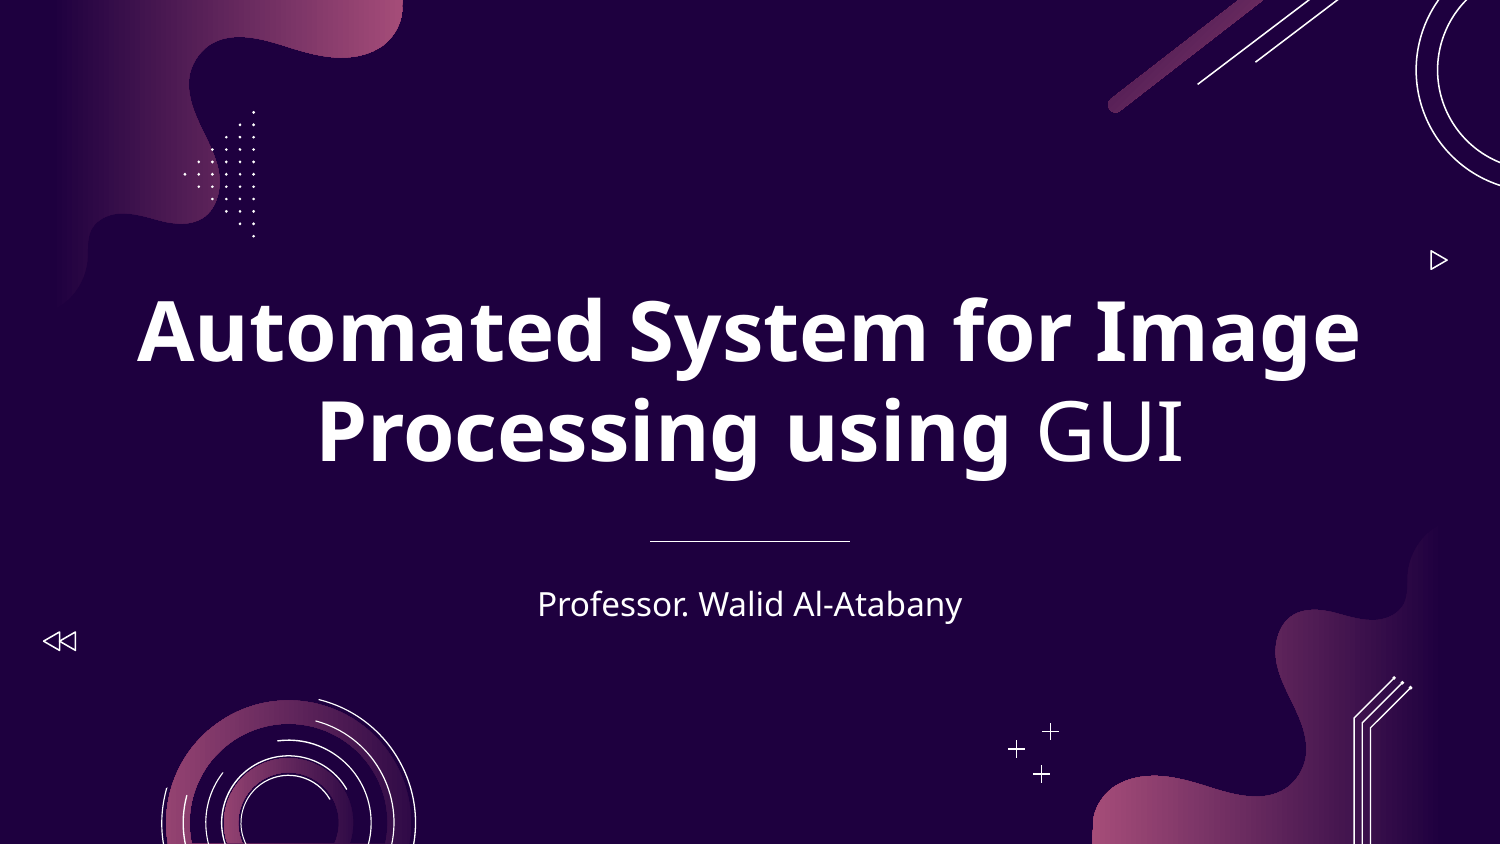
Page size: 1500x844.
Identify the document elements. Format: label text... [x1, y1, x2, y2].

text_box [1007, 722, 1060, 784]
title Automated System for Image Processing using GUI [100, 263, 1400, 517]
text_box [183, 110, 256, 238]
subtitle Professor. Walid Al-Atabany [348, 562, 1152, 638]
